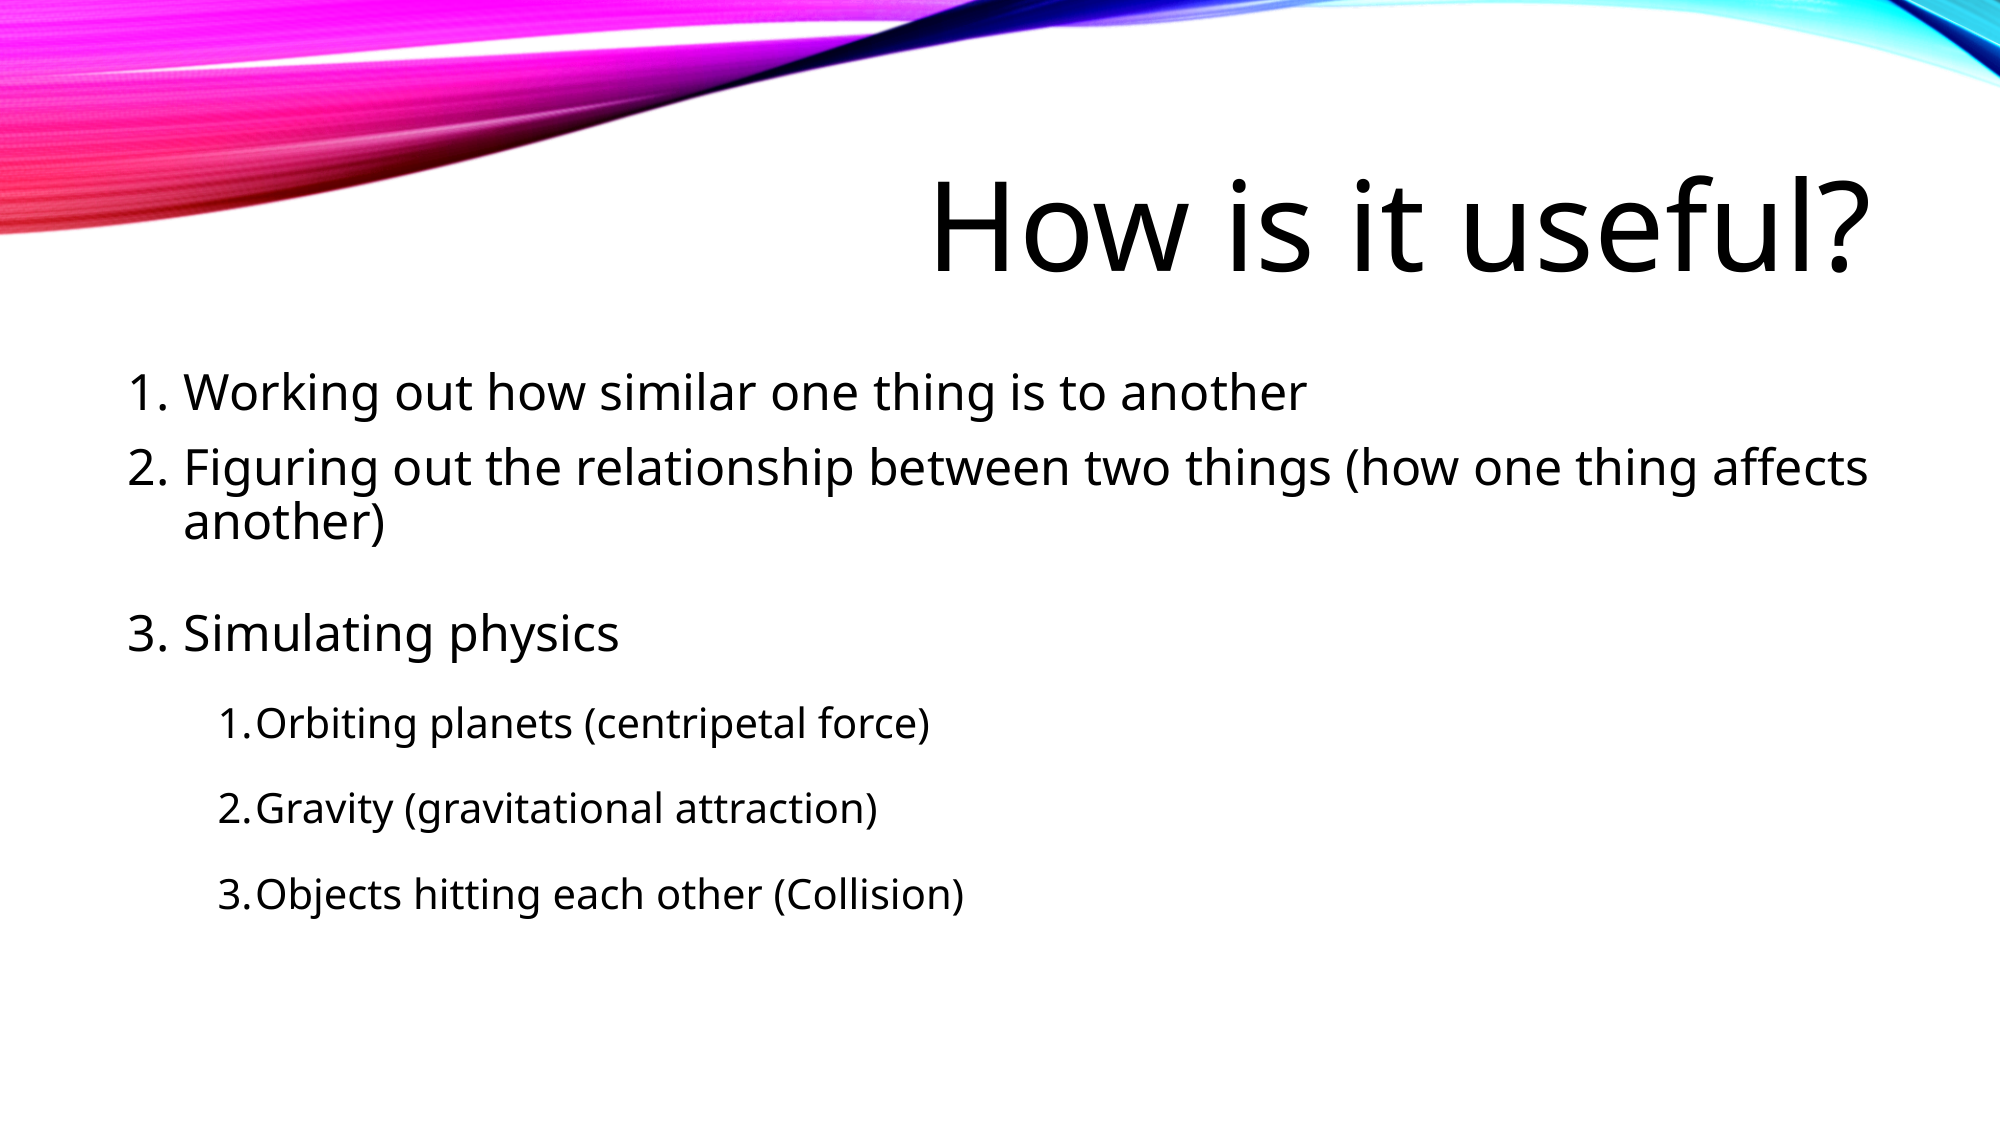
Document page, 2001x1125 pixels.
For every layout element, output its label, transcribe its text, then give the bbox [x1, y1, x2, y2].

picture [1910, 0, 2000, 45]
title How is it useful? [474, 125, 1888, 338]
picture [0, 0, 2000, 237]
picture [1890, 0, 2000, 75]
list Working out how similar one thing is to another Figuring out the relationship between two things (how one thing affects another) Simulating physics Orbiting planets (centripetal force) Gravity (gravitational attraction) Objects hitting each other (Collision) [112, 360, 1888, 1021]
